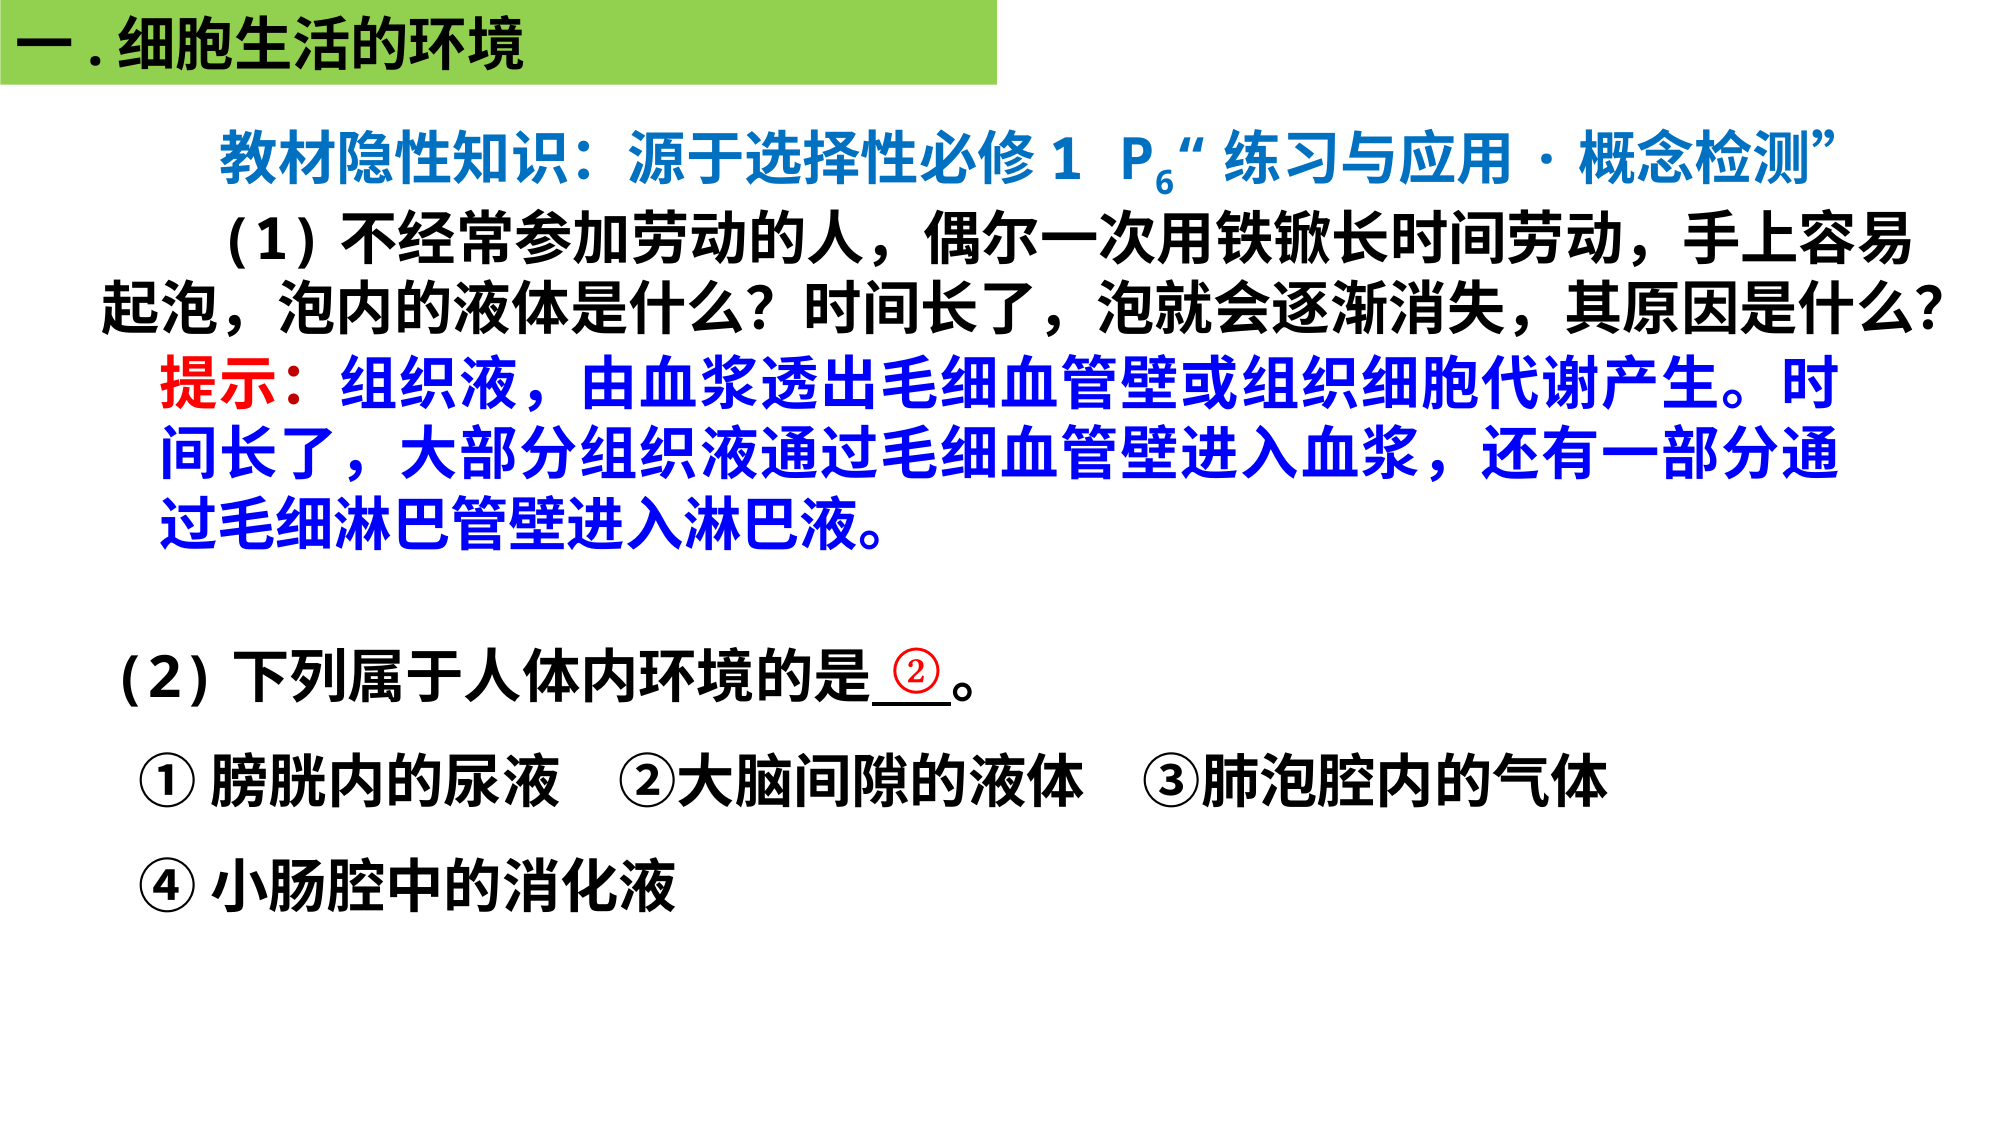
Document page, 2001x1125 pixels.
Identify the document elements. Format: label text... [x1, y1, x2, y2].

text_box ② [876, 623, 957, 709]
text_box 一.细胞生活的环境 [0, 0, 997, 85]
text_box 教材隐性知识：源于选择性必修1 P6“练习与应用·概念检测” (1)不经常参加劳动的人，偶尔一次用铁锨长时间劳动，手上容易起泡，泡内的液体是什么？时间长了，泡就会逐渐消失，其原因是什么？ [87, 114, 1931, 349]
text_box (2)下列属于人体内环境的是 。 ①膀胱内的尿液 ②大脑间隙的液体 ③肺泡腔内的气体 ④小肠腔中的消化液 [97, 596, 1809, 927]
text_box 提示：组织液，由血浆透出毛细血管壁或组织细胞代谢产生。时间长了，大部分组织液通过毛细血管壁进入血浆，还有一部分通过毛细淋巴管壁进入淋巴液。 [144, 339, 1856, 564]
